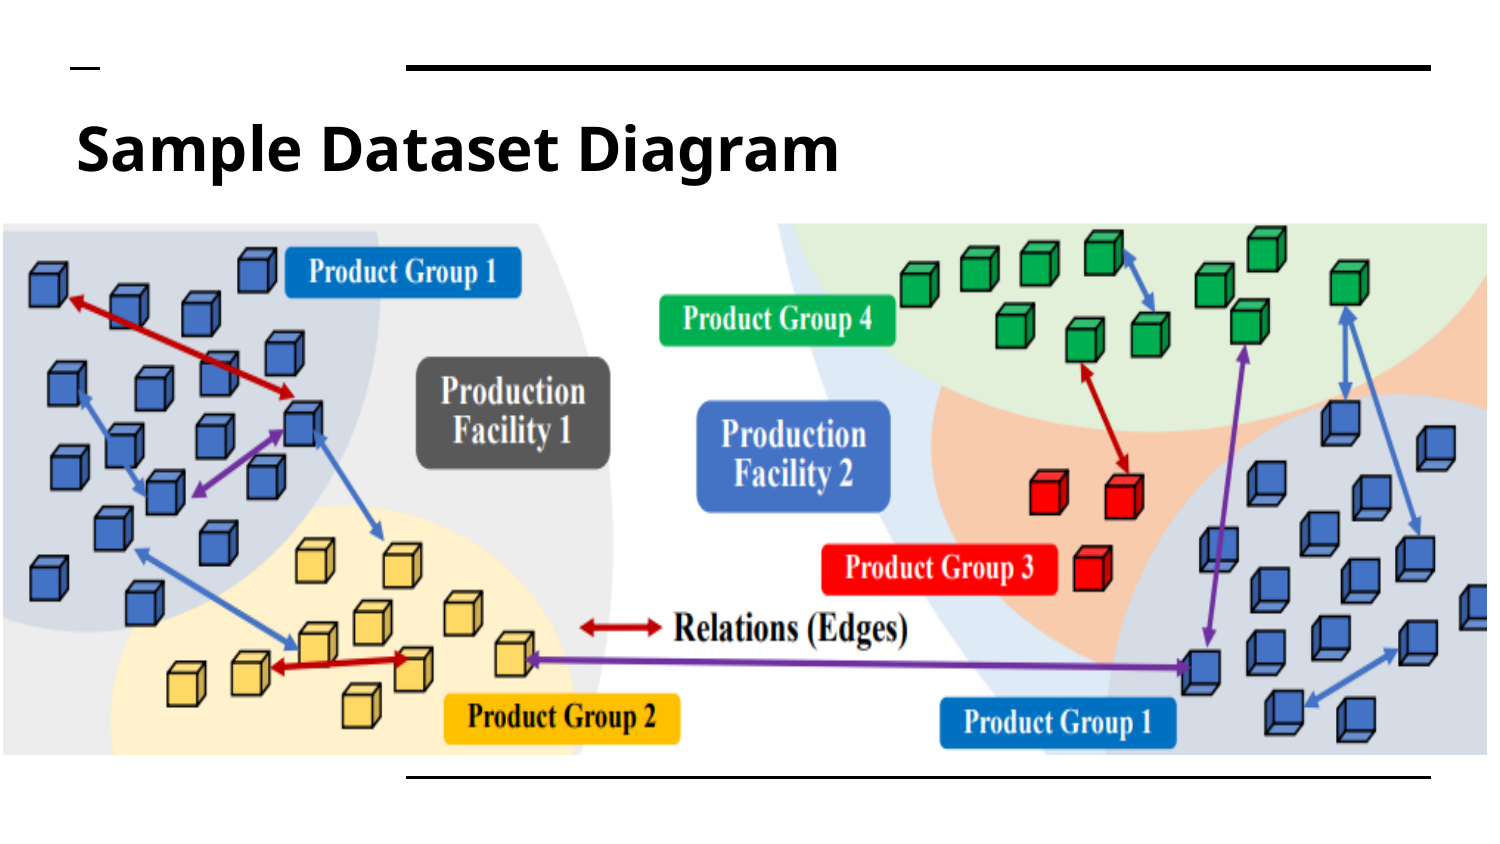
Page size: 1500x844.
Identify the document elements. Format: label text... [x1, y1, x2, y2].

title Sample Dataset Diagram [61, 94, 1431, 199]
picture [2, 222, 1487, 755]
